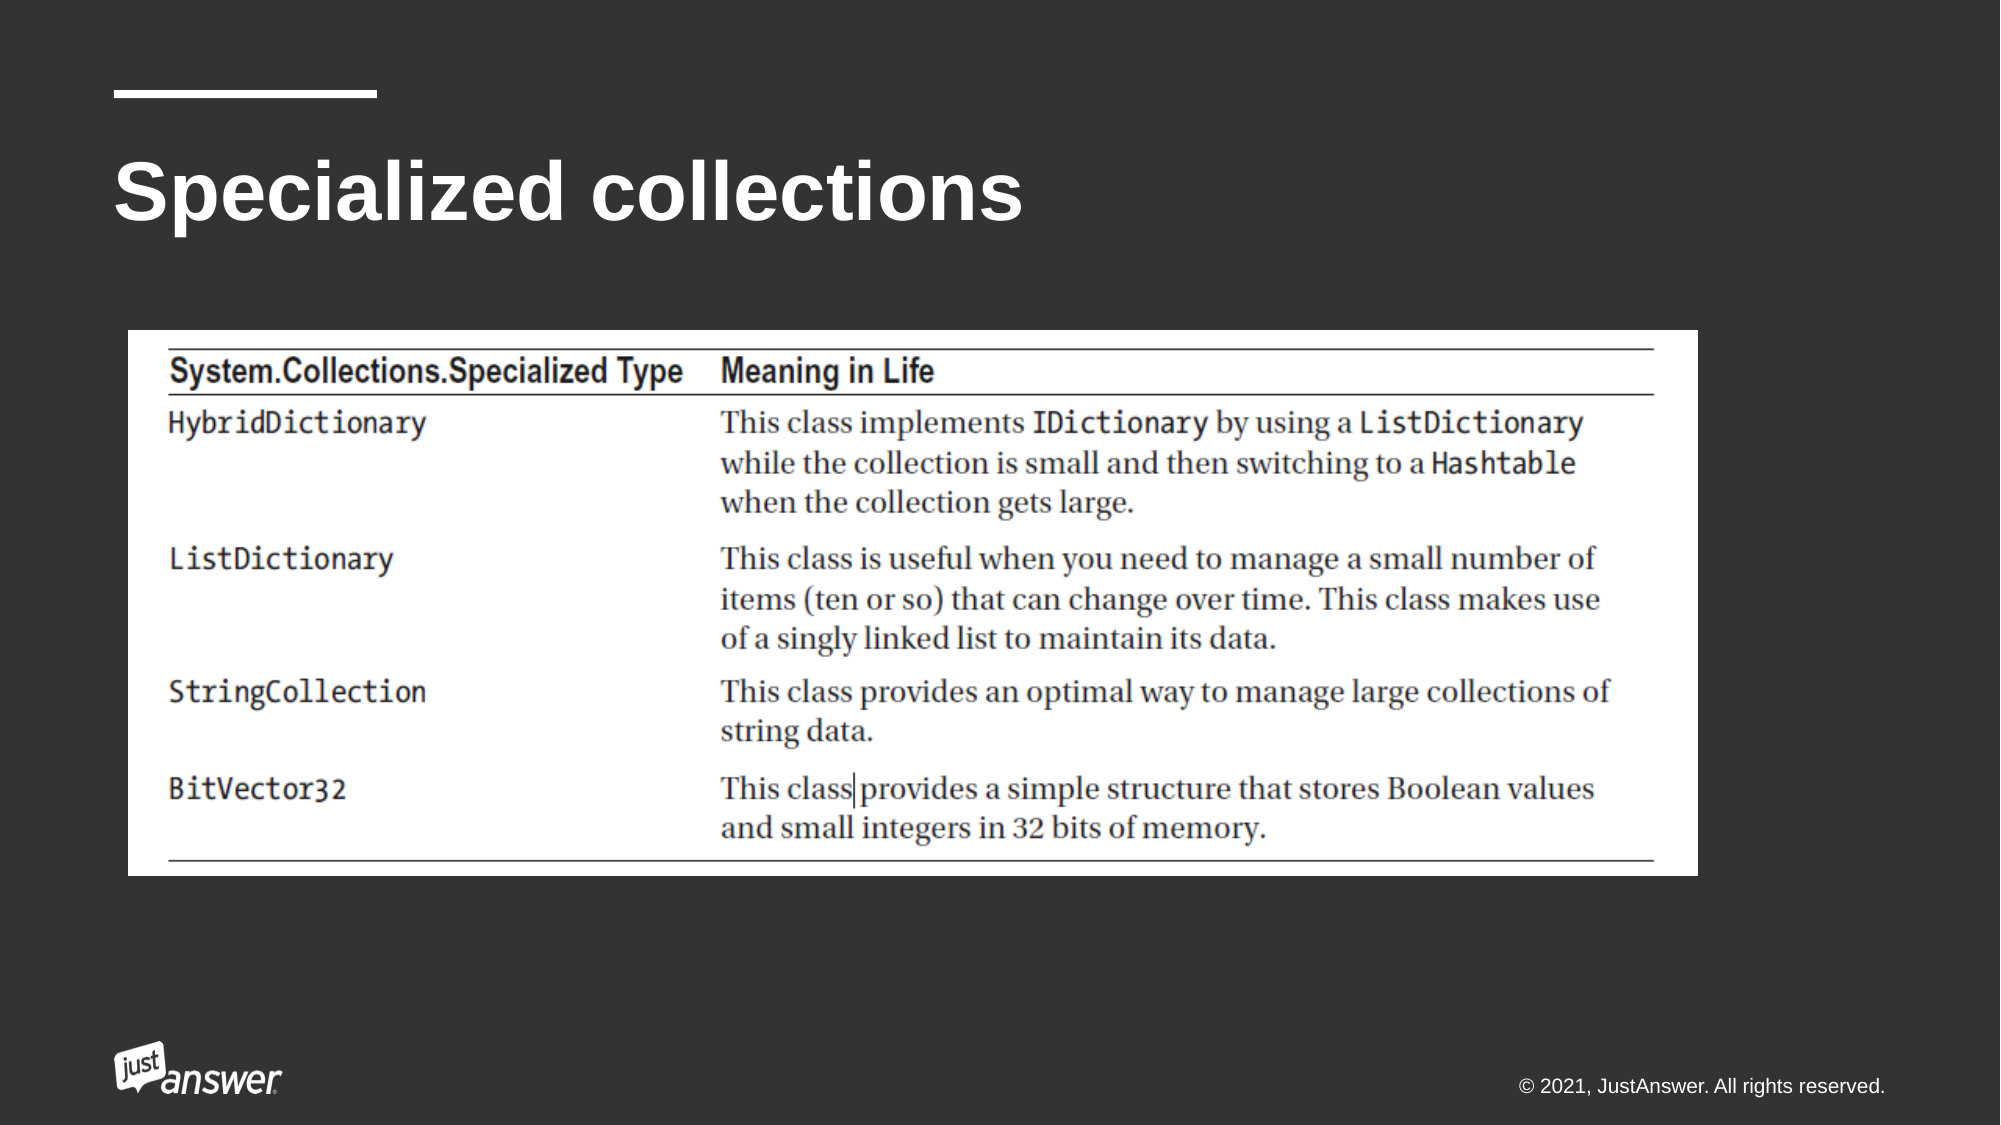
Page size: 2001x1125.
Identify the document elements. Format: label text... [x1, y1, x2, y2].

picture [114, 1041, 283, 1094]
title Specialized collections [114, 148, 1886, 267]
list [128, 330, 1698, 876]
